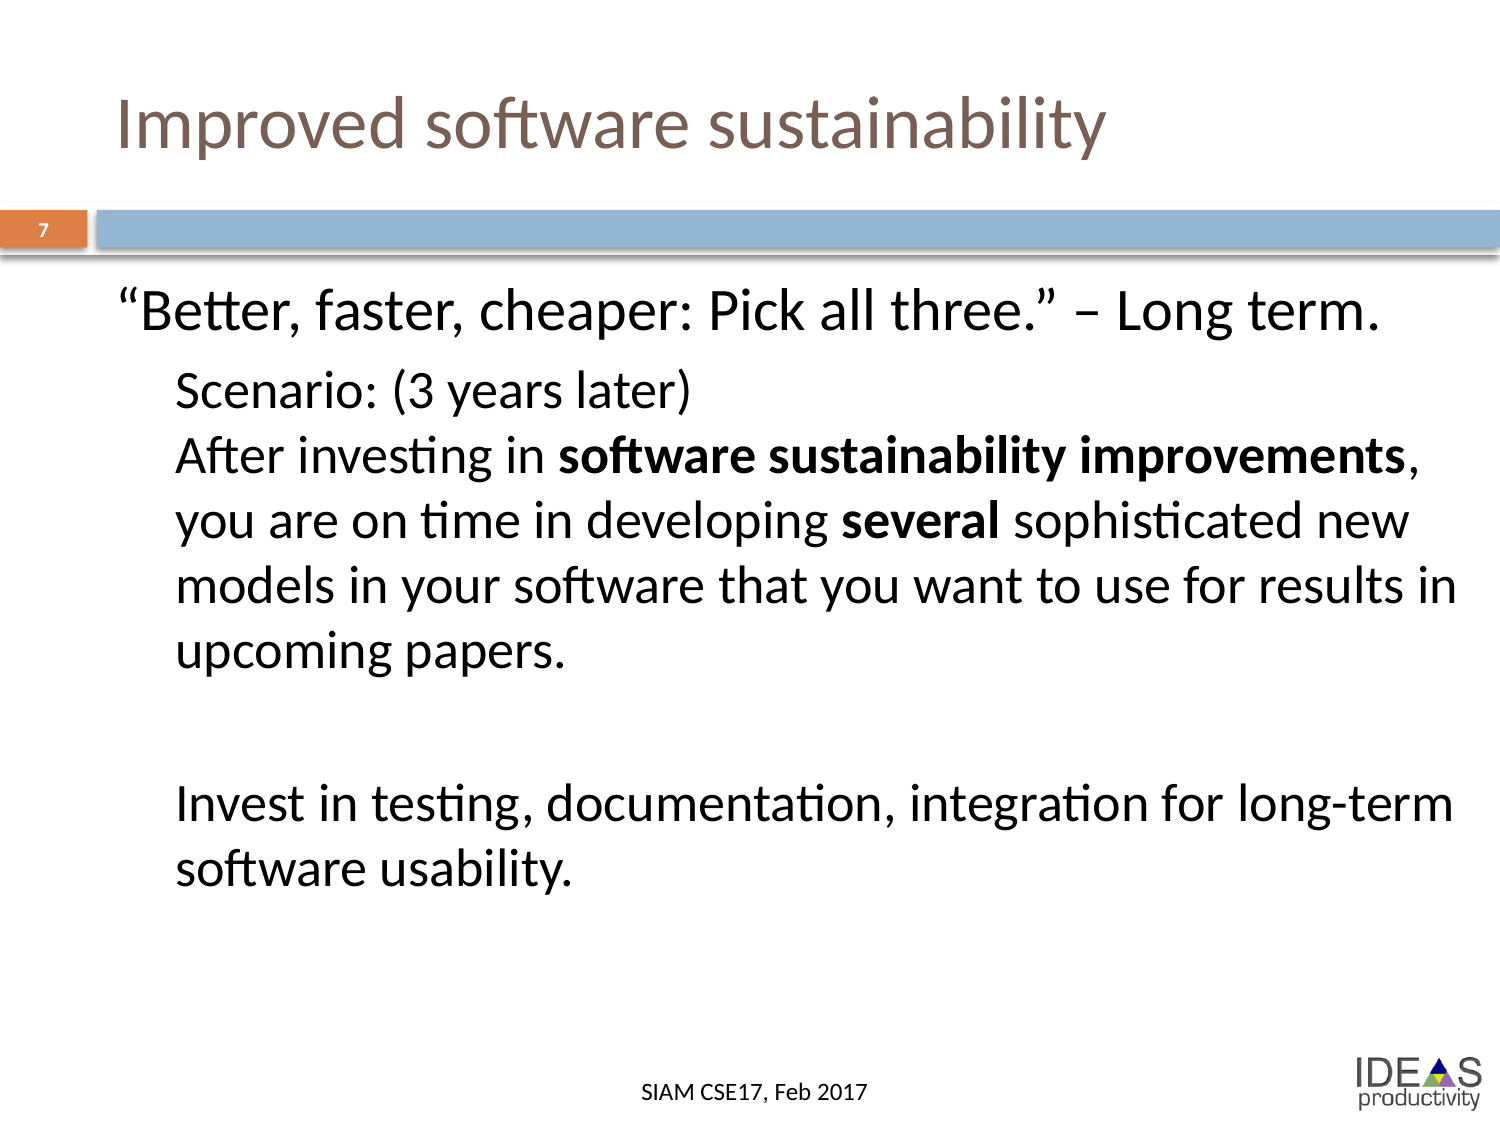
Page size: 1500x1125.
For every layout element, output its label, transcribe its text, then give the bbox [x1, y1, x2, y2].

list “Better, faster, cheaper: Pick all three.” – Long term. Scenario: (3 years later) After investing in software sustainability improvements, you are on time in developing several sophisticated new models in your software that you want to use for results in upcoming papers. Invest in testing, documentation, integration for long-term software usability. [100, 262, 1500, 1000]
slide_number 7 [0, 208, 88, 249]
footer SIAM CSE17, Feb 2017 [505, 1068, 1005, 1105]
picture [1351, 1052, 1486, 1115]
title Improved software sustainability [100, 37, 1438, 200]
